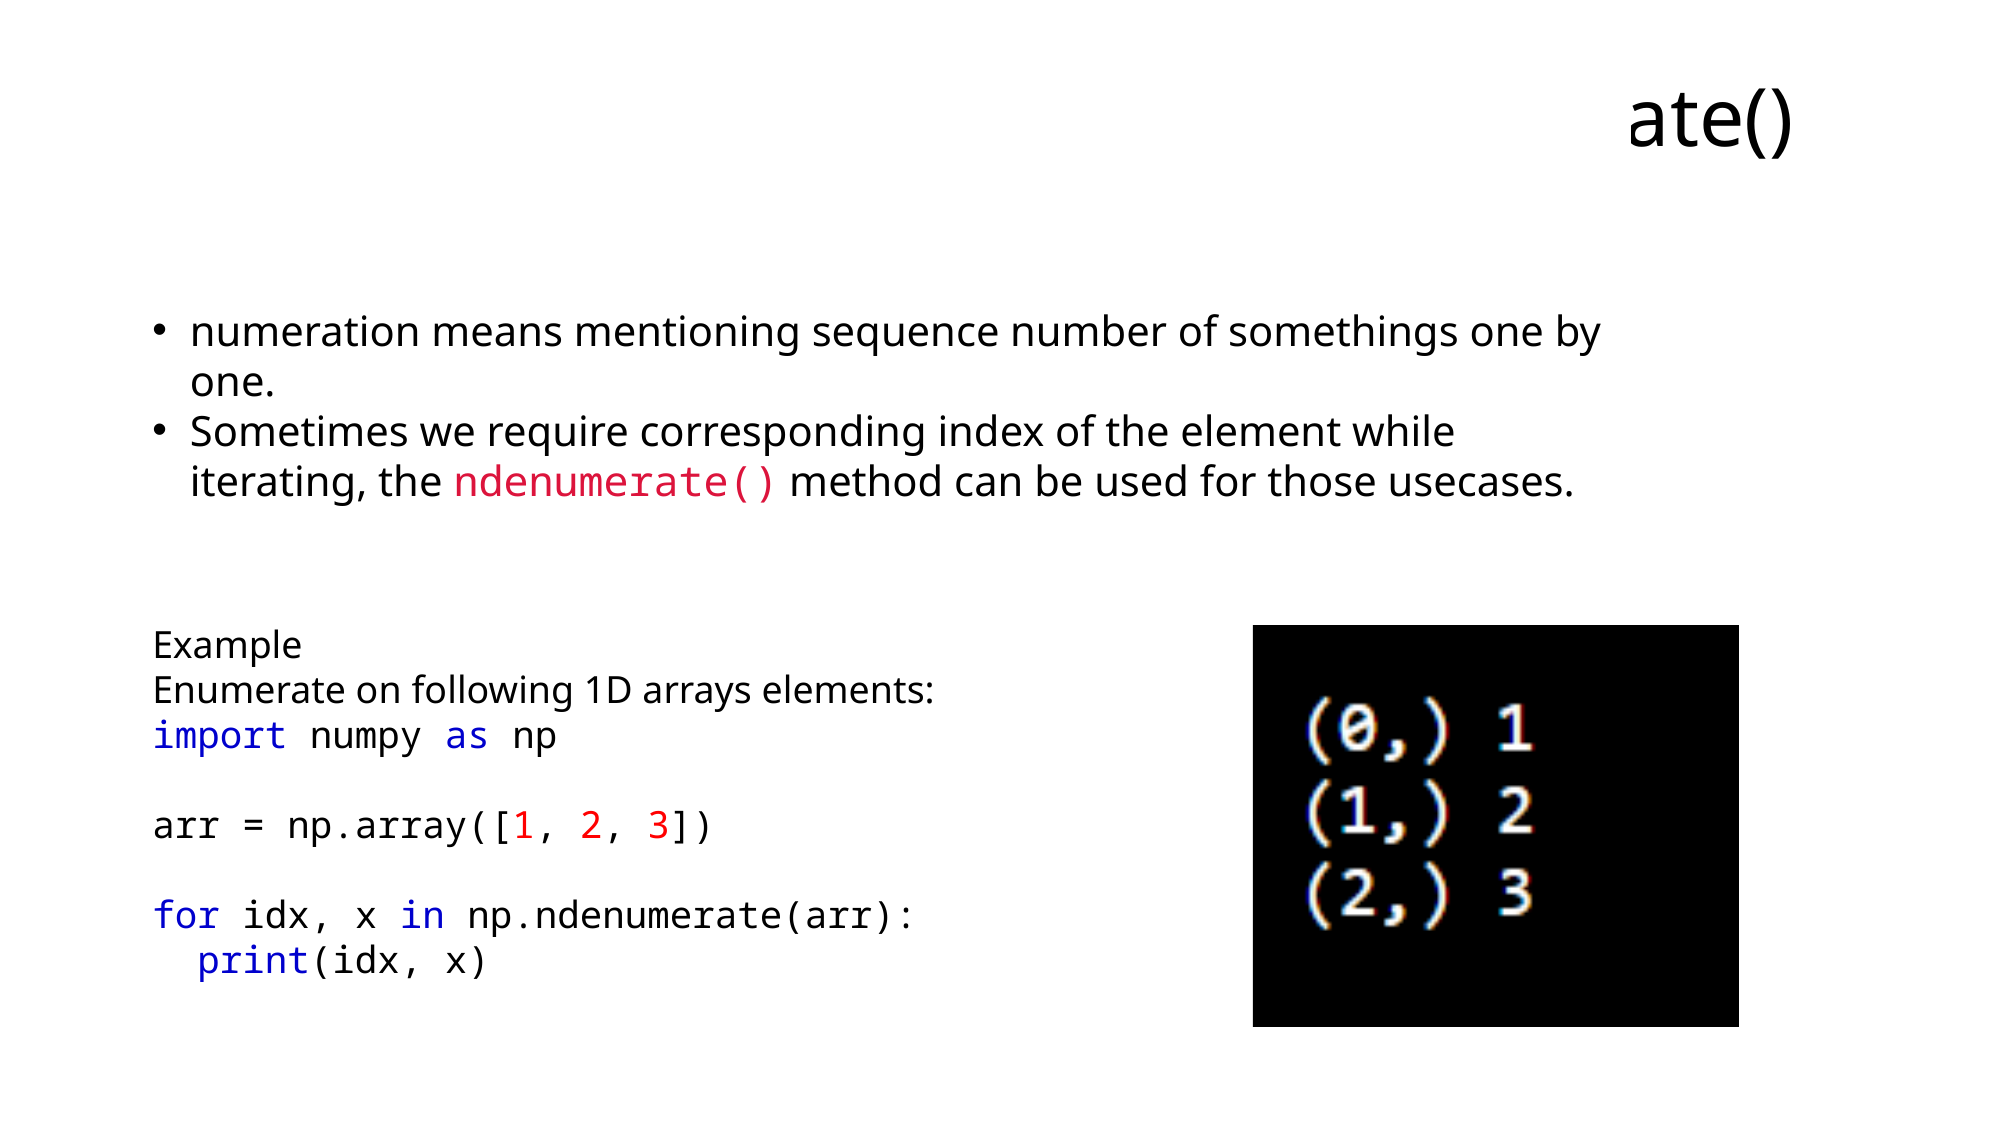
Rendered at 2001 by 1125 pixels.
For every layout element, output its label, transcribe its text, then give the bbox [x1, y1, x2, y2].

list numeration means mentioning sequence number of somethings one by one. Sometimes we require corresponding index of the element while iterating, the ndenumerate() method can be used for those usecases. [137, 78, 1631, 731]
picture [1252, 625, 1739, 1027]
title Enumerated Iteration Using ndenumerate() [137, 59, 1863, 278]
text_box Example Enumerate on following 1D arrays elements: import numpy as np arr = np.array([1, 2, 3]) for idx, x in np.ndenumerate(arr): print(idx, x) [137, 613, 1138, 989]
